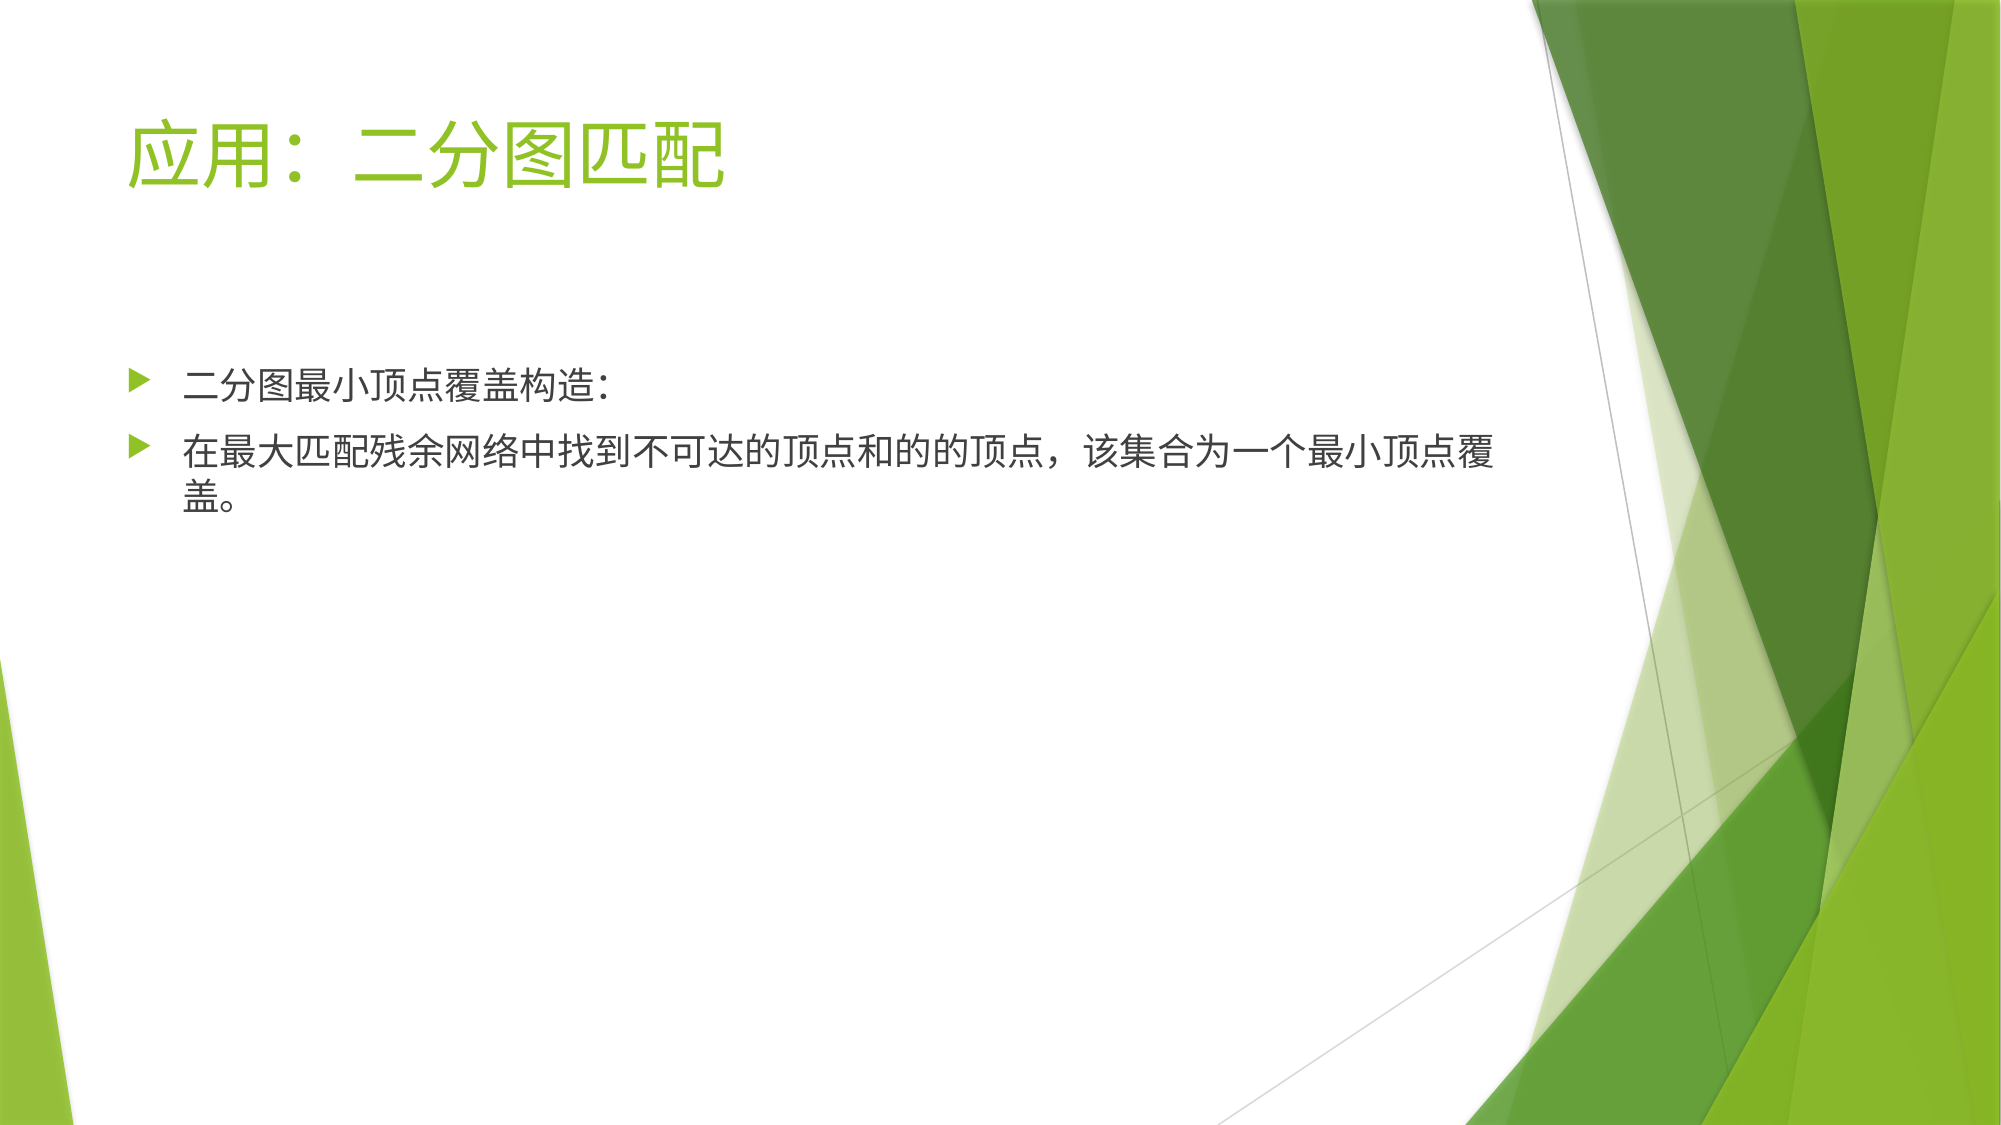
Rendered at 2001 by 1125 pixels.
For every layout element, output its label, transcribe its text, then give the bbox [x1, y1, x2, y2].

title 应用：二分图匹配 [111, 99, 1522, 317]
